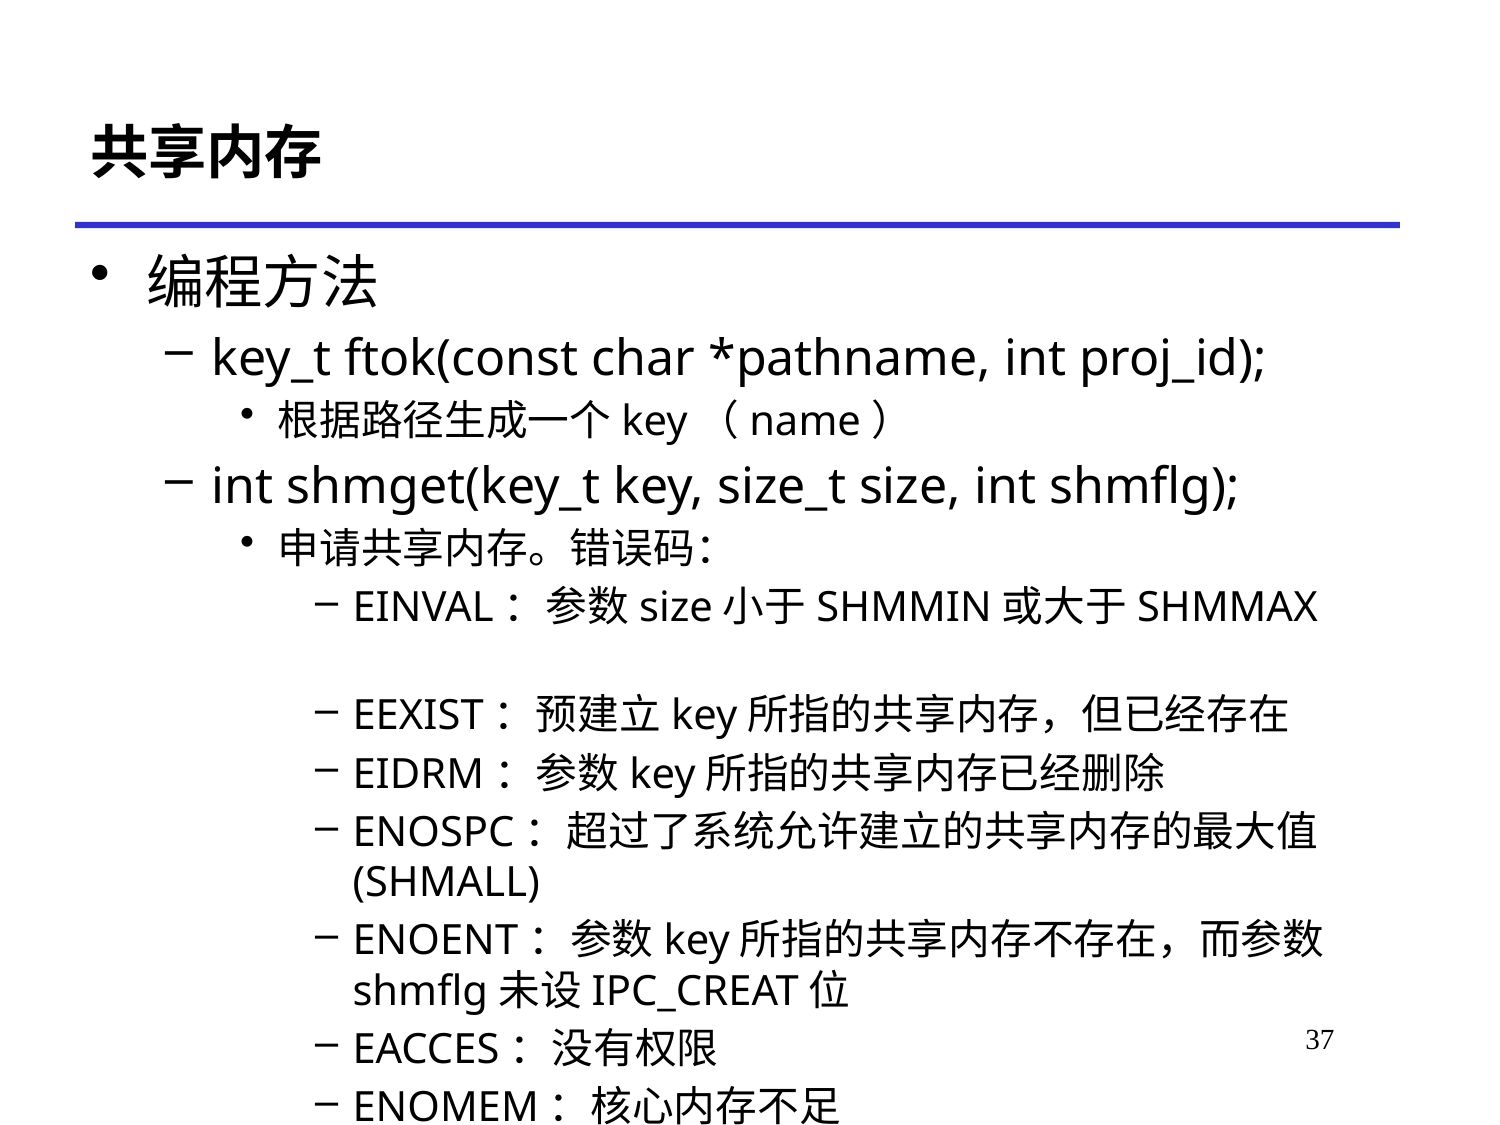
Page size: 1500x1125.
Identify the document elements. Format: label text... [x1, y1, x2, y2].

list 编程方法 key_t ftok(const char *pathname, int proj_id); 根据路径生成一个key（name） int shmget(key_t key, size_t size, int shmflg); 申请共享内存。错误码： EINVAL：参数size小于SHMMIN或大于SHMMAX EEXIST：预建立key所指的共享内存，但已经存在 EIDRM：参数key所指的共享内存已经删除 ENOSPC：超过了系统允许建立的共享内存的最大值(SHMALL) ENOENT：参数key所指的共享内存不存在，而参数shmflg未设IPC_CREAT位 EACCES：没有权限 ENOMEM：核心内存不足 [75, 237, 1438, 963]
title 共享内存 [75, 75, 1400, 225]
slide_number 37 [1137, 1012, 1351, 1088]
